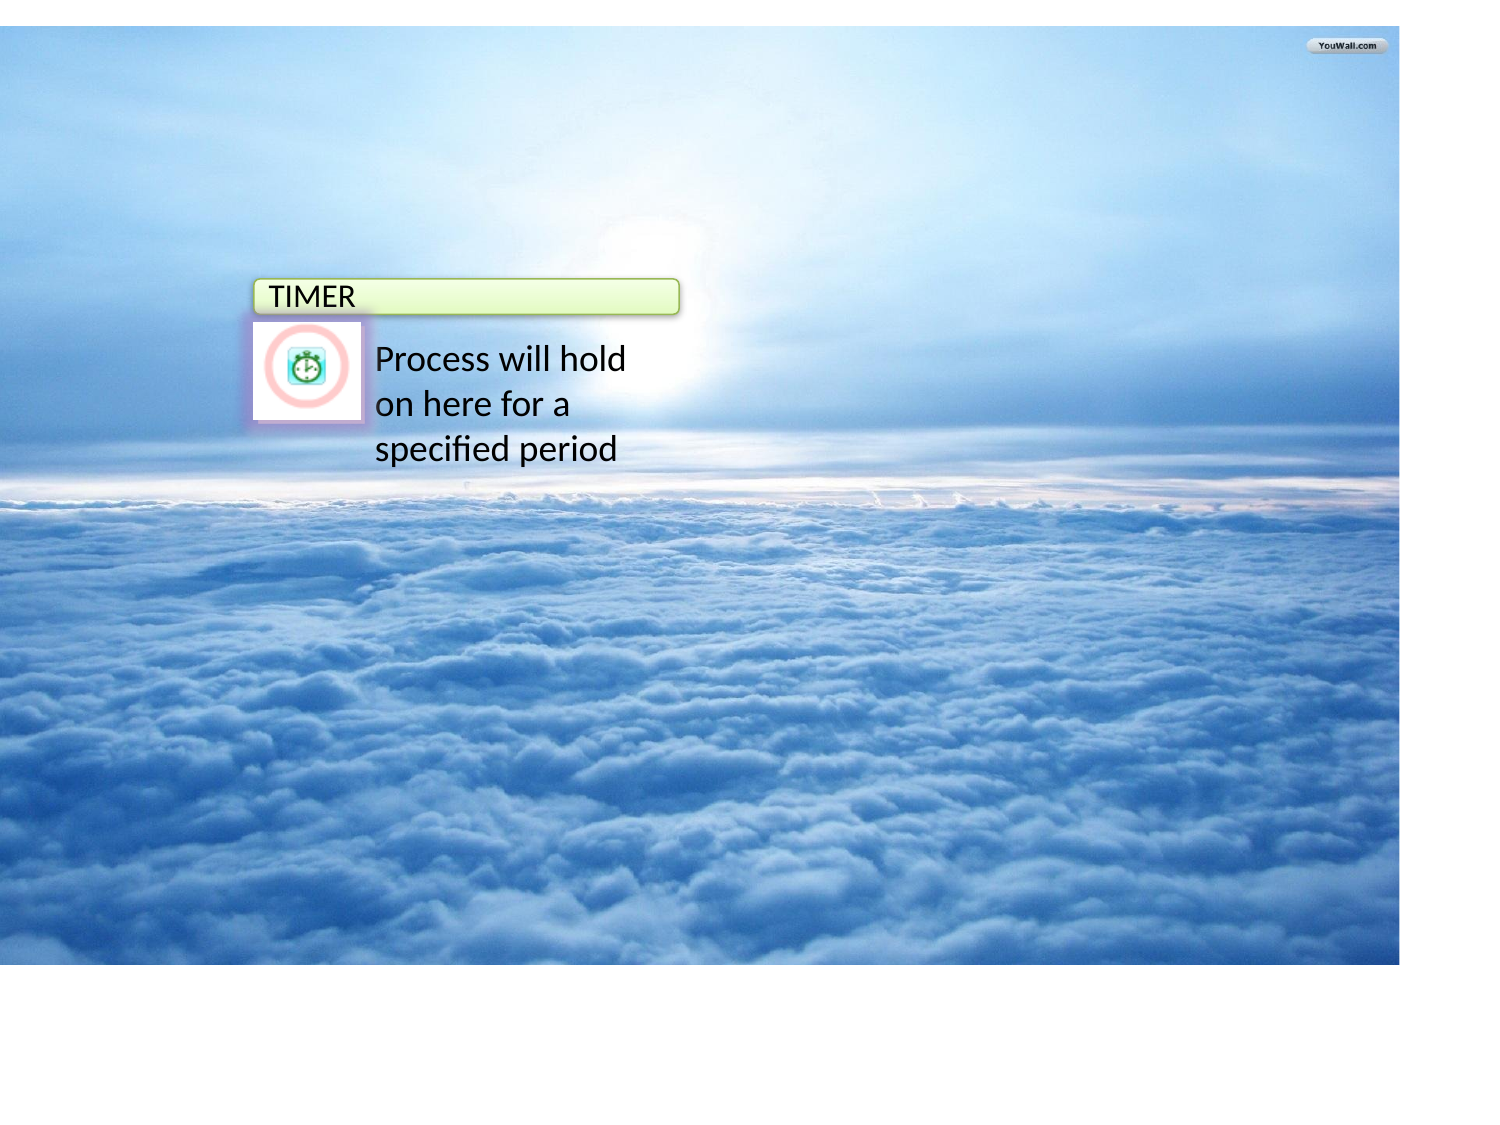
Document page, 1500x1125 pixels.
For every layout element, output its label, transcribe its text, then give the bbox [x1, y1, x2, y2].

picture [0, 26, 1400, 965]
text_box TIMER [253, 267, 680, 322]
text_box Process will hold on here for a specified period [360, 326, 644, 476]
